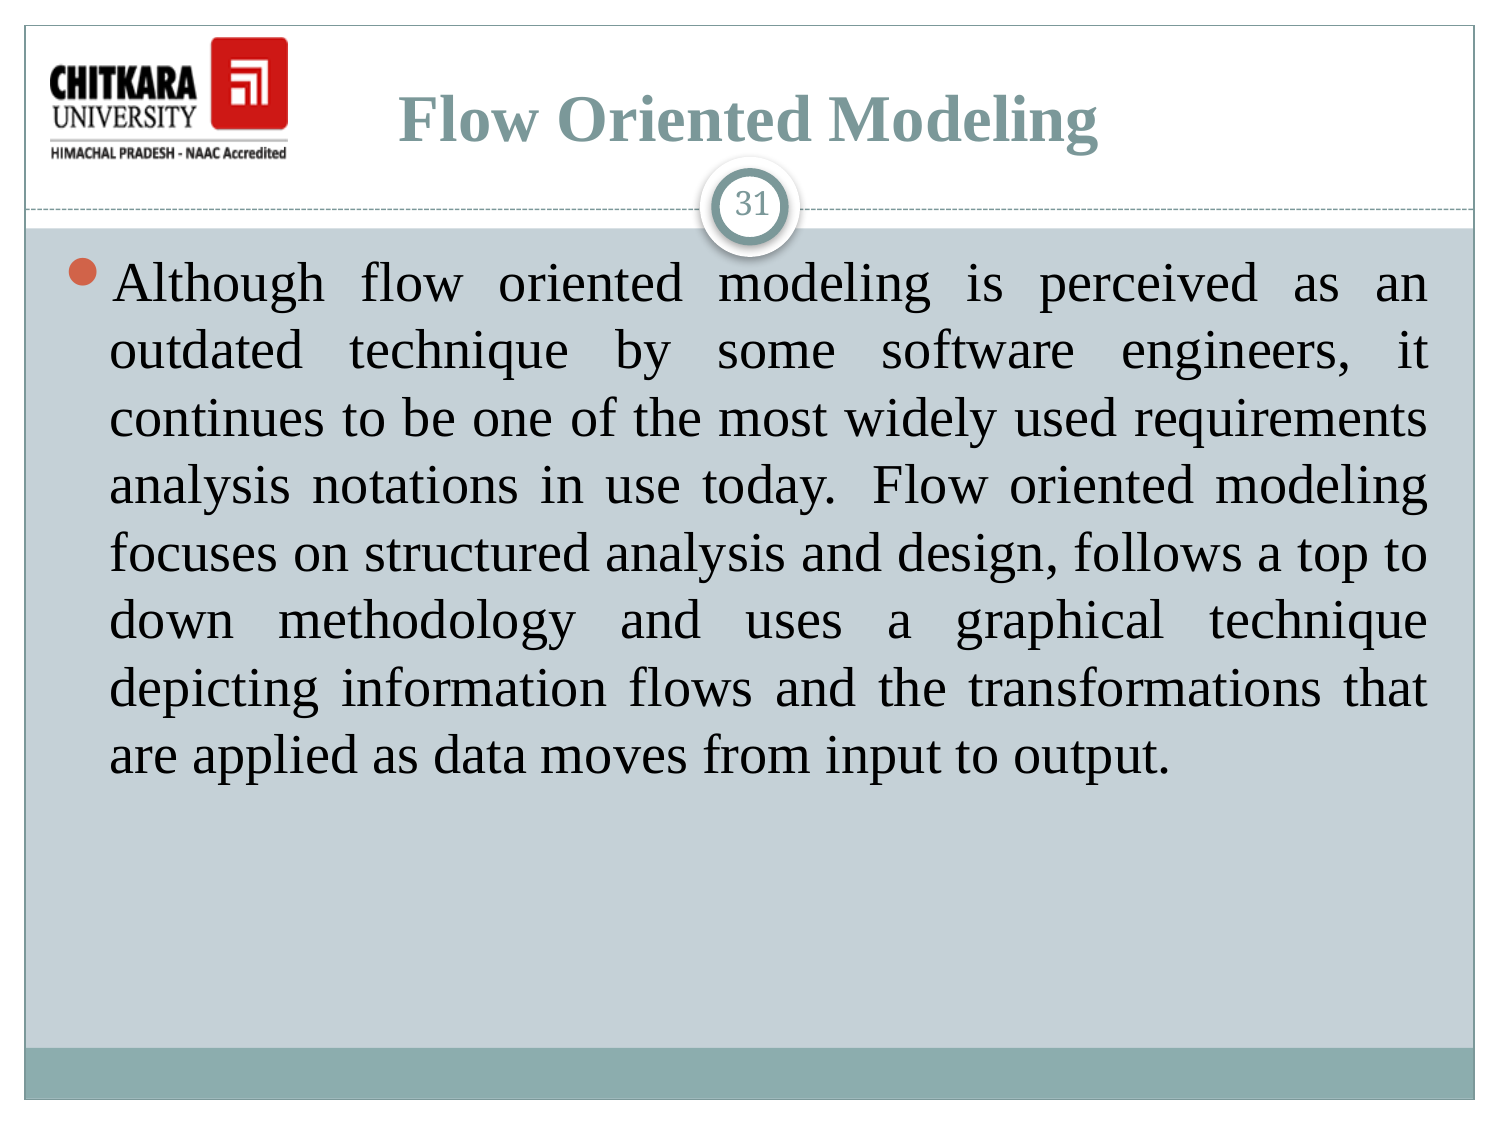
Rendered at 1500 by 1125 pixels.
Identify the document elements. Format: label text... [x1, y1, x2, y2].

slide_number 31 [715, 168, 791, 241]
list Although flow oriented modeling is perceived as an outdated technique by some software engineers, it continues to be one of the most widely used requirements analysis notations in use today. Flow oriented modeling focuses on structured analysis and design, follows a top to down methodology and uses a graphical technique depicting information flows and the transformations that are applied as data moves from input to output. [50, 237, 1445, 988]
picture [49, 37, 288, 163]
title Flow Oriented Modeling [289, 37, 1450, 162]
